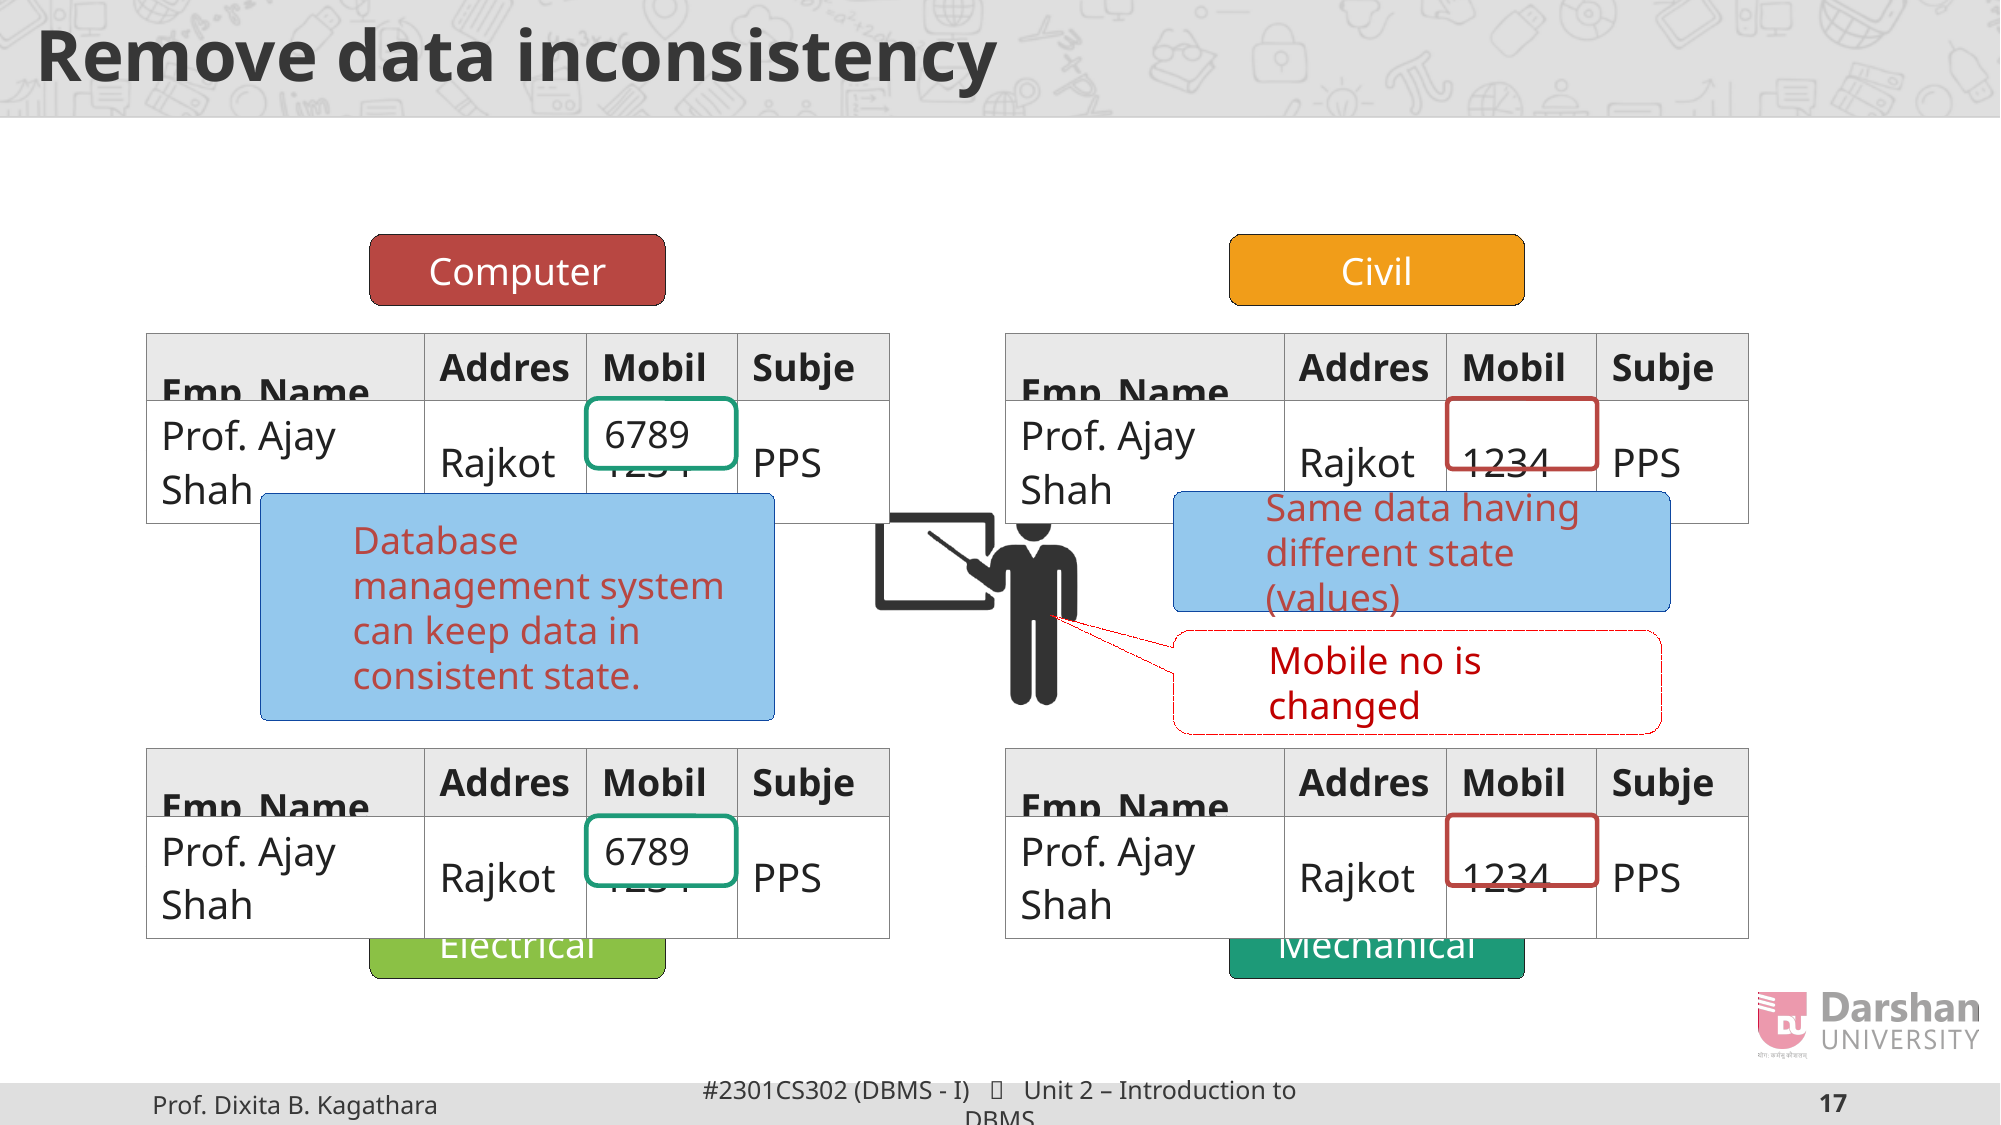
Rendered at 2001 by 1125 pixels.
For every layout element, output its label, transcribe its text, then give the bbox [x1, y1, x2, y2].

table_header Address [425, 334, 586, 400]
table_header Rajkot [1285, 401, 1446, 491]
table_header 1234 [587, 880, 737, 938]
table_header Subject [1597, 334, 1748, 400]
table_header 1234 [1447, 468, 1596, 491]
table_header Emp_Name [147, 334, 424, 400]
table_header Rajkot [425, 817, 586, 938]
table_header Prof. Ajay Shah [147, 817, 424, 938]
table_header Prof. Ajay Shah [1006, 401, 1284, 523]
text_box Electrical [369, 939, 666, 979]
table_header City [1758, 992, 1979, 1059]
table_header Rajkot [1285, 817, 1446, 938]
text_box Database management system can keep data in consistent state. [260, 493, 775, 721]
table_header 1234 [587, 462, 737, 493]
table_header PPS [738, 817, 889, 938]
table_header 1234 [1447, 885, 1596, 938]
table_header Mobile [1447, 749, 1596, 816]
table_header Prof. Ajay Shah [1006, 817, 1284, 938]
table_header Subject [1597, 749, 1748, 816]
text_box Mobile no is changed [1090, 625, 1662, 735]
table_header PPS [738, 401, 889, 523]
table_header Address [425, 749, 586, 816]
text_box [1446, 813, 1599, 887]
text_box Computer [369, 234, 666, 306]
table_header PPS [1597, 401, 1748, 523]
text_box Mechanical [1229, 939, 1525, 979]
title Remove data inconsistency [0, 0, 2000, 117]
table_header Subject [738, 334, 889, 400]
text_box Civil [1229, 234, 1525, 306]
table_header Subject [738, 749, 889, 816]
picture [863, 491, 1090, 721]
table_header Prof. Ajay Shah [147, 401, 424, 523]
table_header Address [1285, 334, 1446, 400]
table_header Emp_Name [1006, 749, 1284, 816]
table_header PPS [1597, 817, 1748, 938]
table_header Mobile [587, 749, 737, 816]
table_header Emp_Name [147, 749, 424, 816]
text_box [1446, 397, 1599, 470]
text_box Same data having different state (values) [1173, 491, 1671, 612]
table_header Rajkot [425, 401, 586, 493]
text_box 6789 [585, 397, 738, 470]
table_header Emp_Name [1006, 334, 1284, 400]
table_header Mobile [1447, 334, 1596, 399]
text_box 6789 [585, 814, 738, 887]
table_header Address [1285, 749, 1446, 816]
table_header Mobile [587, 334, 737, 400]
